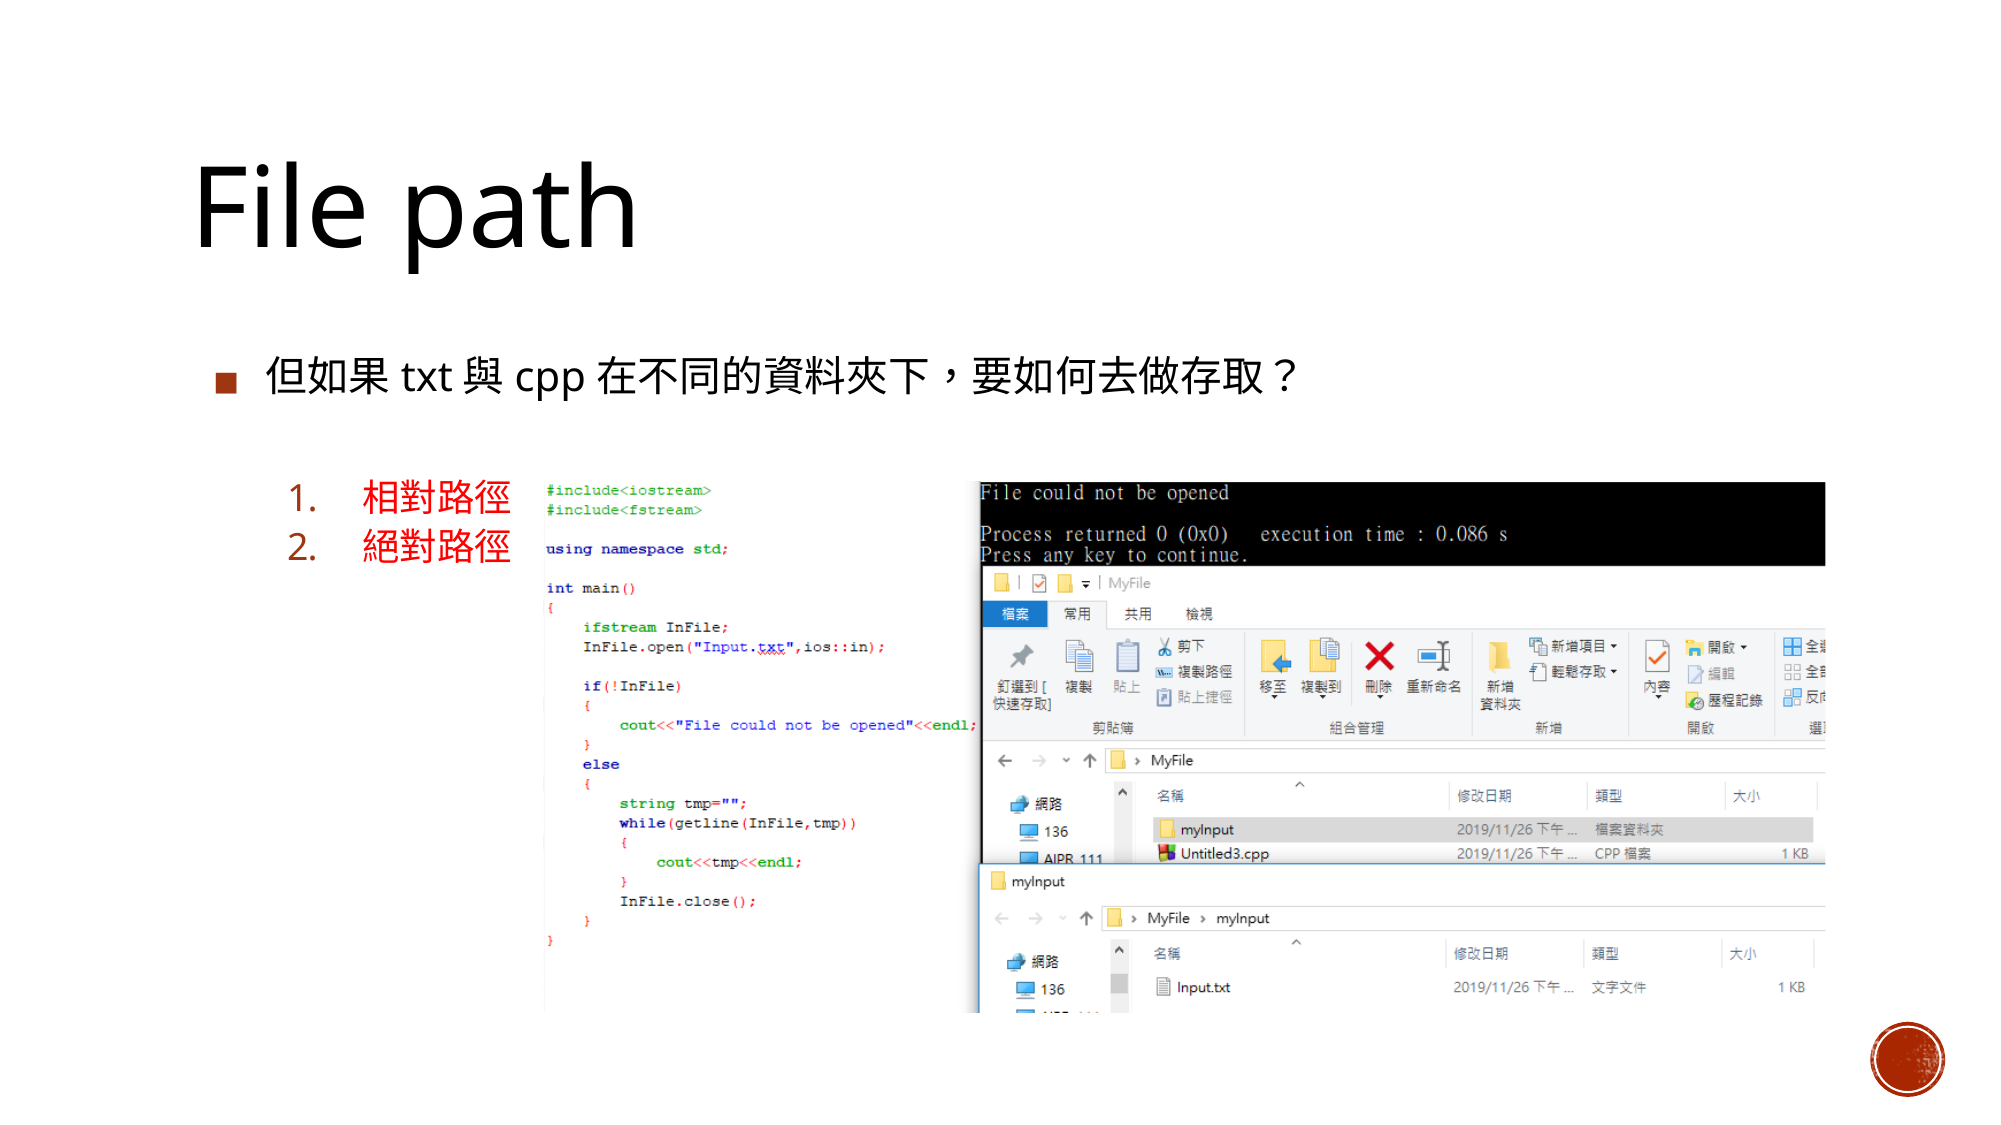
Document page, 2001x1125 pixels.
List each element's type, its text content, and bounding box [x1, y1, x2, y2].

title File path [175, 79, 1826, 344]
picture [543, 481, 1826, 1013]
list 但如果txt與cpp在不同的資料夾下，要如何去做存取？ 相對路徑 絕對路徑 [175, 348, 1826, 1013]
picture [1870, 1021, 1946, 1097]
